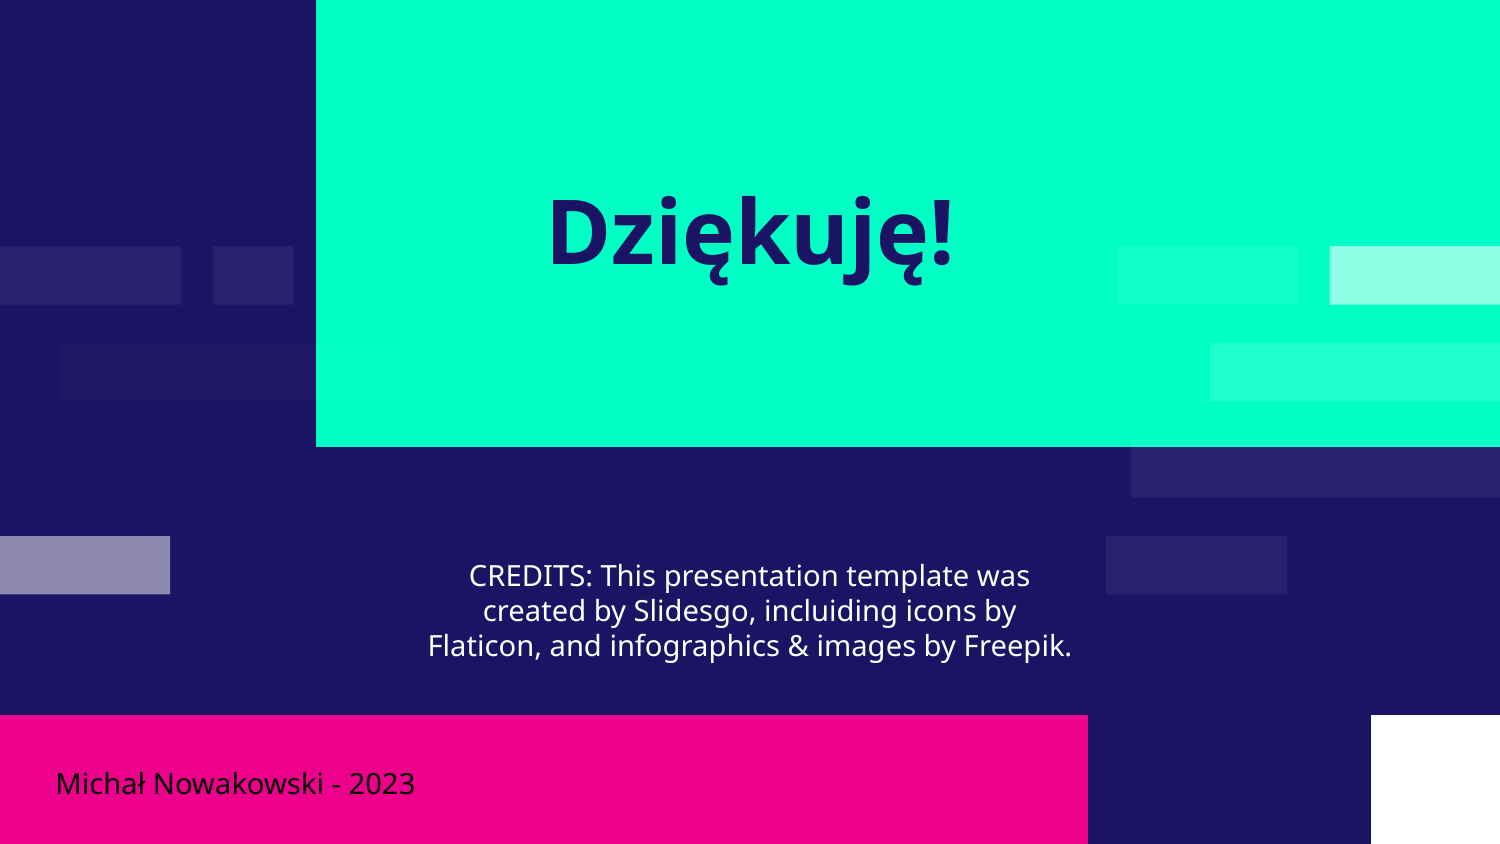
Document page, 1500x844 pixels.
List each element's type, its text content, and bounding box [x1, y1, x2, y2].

title Dziękuję! [484, 159, 1016, 270]
text_box Michał Nowakowski - 2023 [40, 757, 693, 808]
